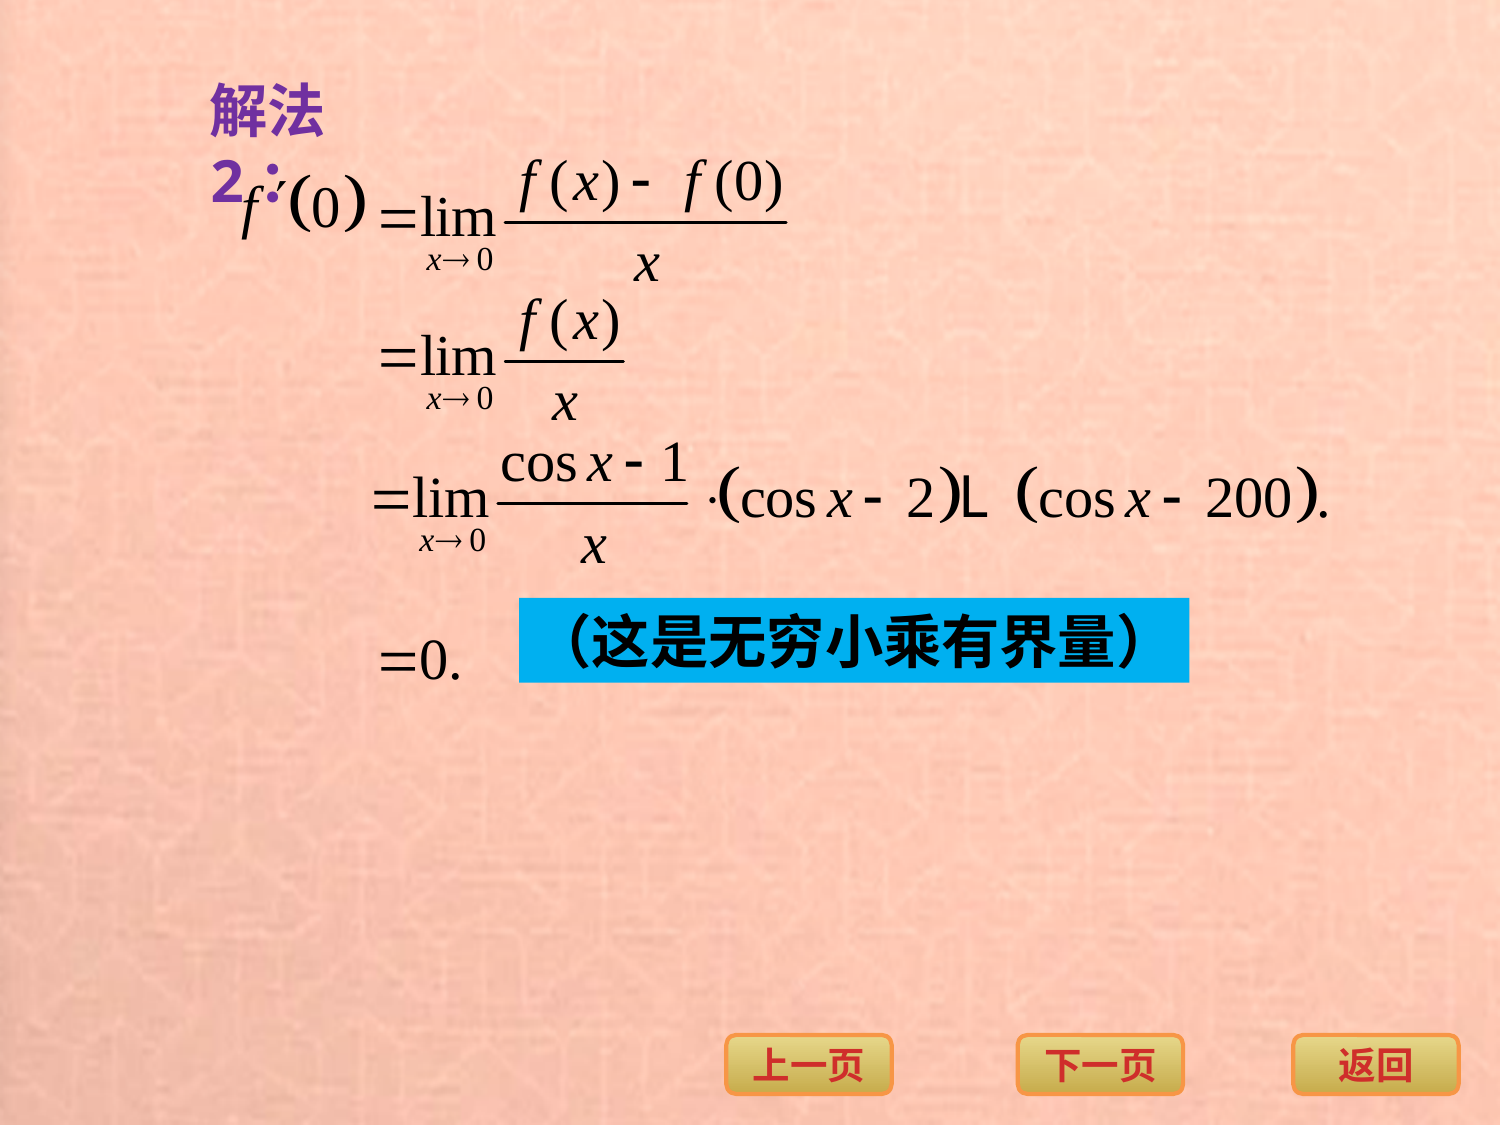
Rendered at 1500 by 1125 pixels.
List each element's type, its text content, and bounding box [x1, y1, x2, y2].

text_box 解法2： [194, 66, 455, 221]
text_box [371, 290, 629, 428]
text_box （这是无穷小乘有界量） [519, 597, 1190, 683]
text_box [364, 432, 1332, 571]
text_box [371, 151, 792, 289]
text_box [371, 633, 464, 686]
picture [0, 0, 1500, 1125]
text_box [227, 172, 366, 254]
